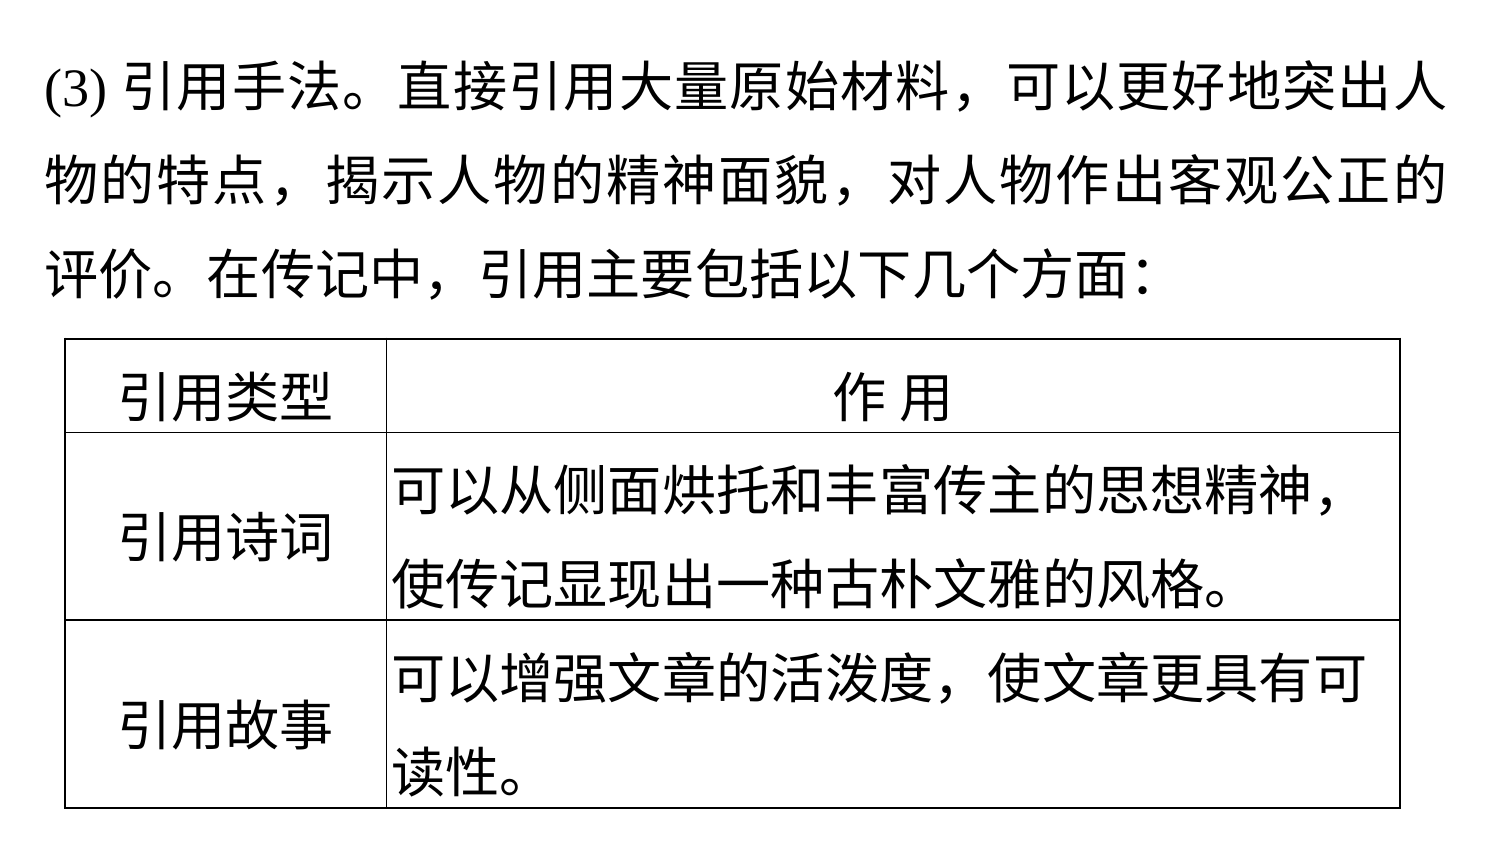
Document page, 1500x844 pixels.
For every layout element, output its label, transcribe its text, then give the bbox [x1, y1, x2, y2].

table_cell 引用诗词 [66, 433, 386, 619]
text_box (3)引用手法。直接引用大量原始材料，可以更好地突出人物的特点，揭示人物的精神面貌，对人物作出客观公正的评价。在传记中，引用主要包括以下几个方面： [29, 16, 1463, 313]
table_header 作 用 [387, 340, 1399, 432]
table_header 引用类型 [66, 340, 386, 432]
table_cell 引用故事 [66, 621, 386, 807]
table_cell 可以增强文章的活泼度，使文章更具有可读性。 [387, 621, 1399, 807]
table_cell 可以从侧面烘托和丰富传主的思想精神，使传记显现出一种古朴文雅的风格。 [387, 433, 1399, 619]
